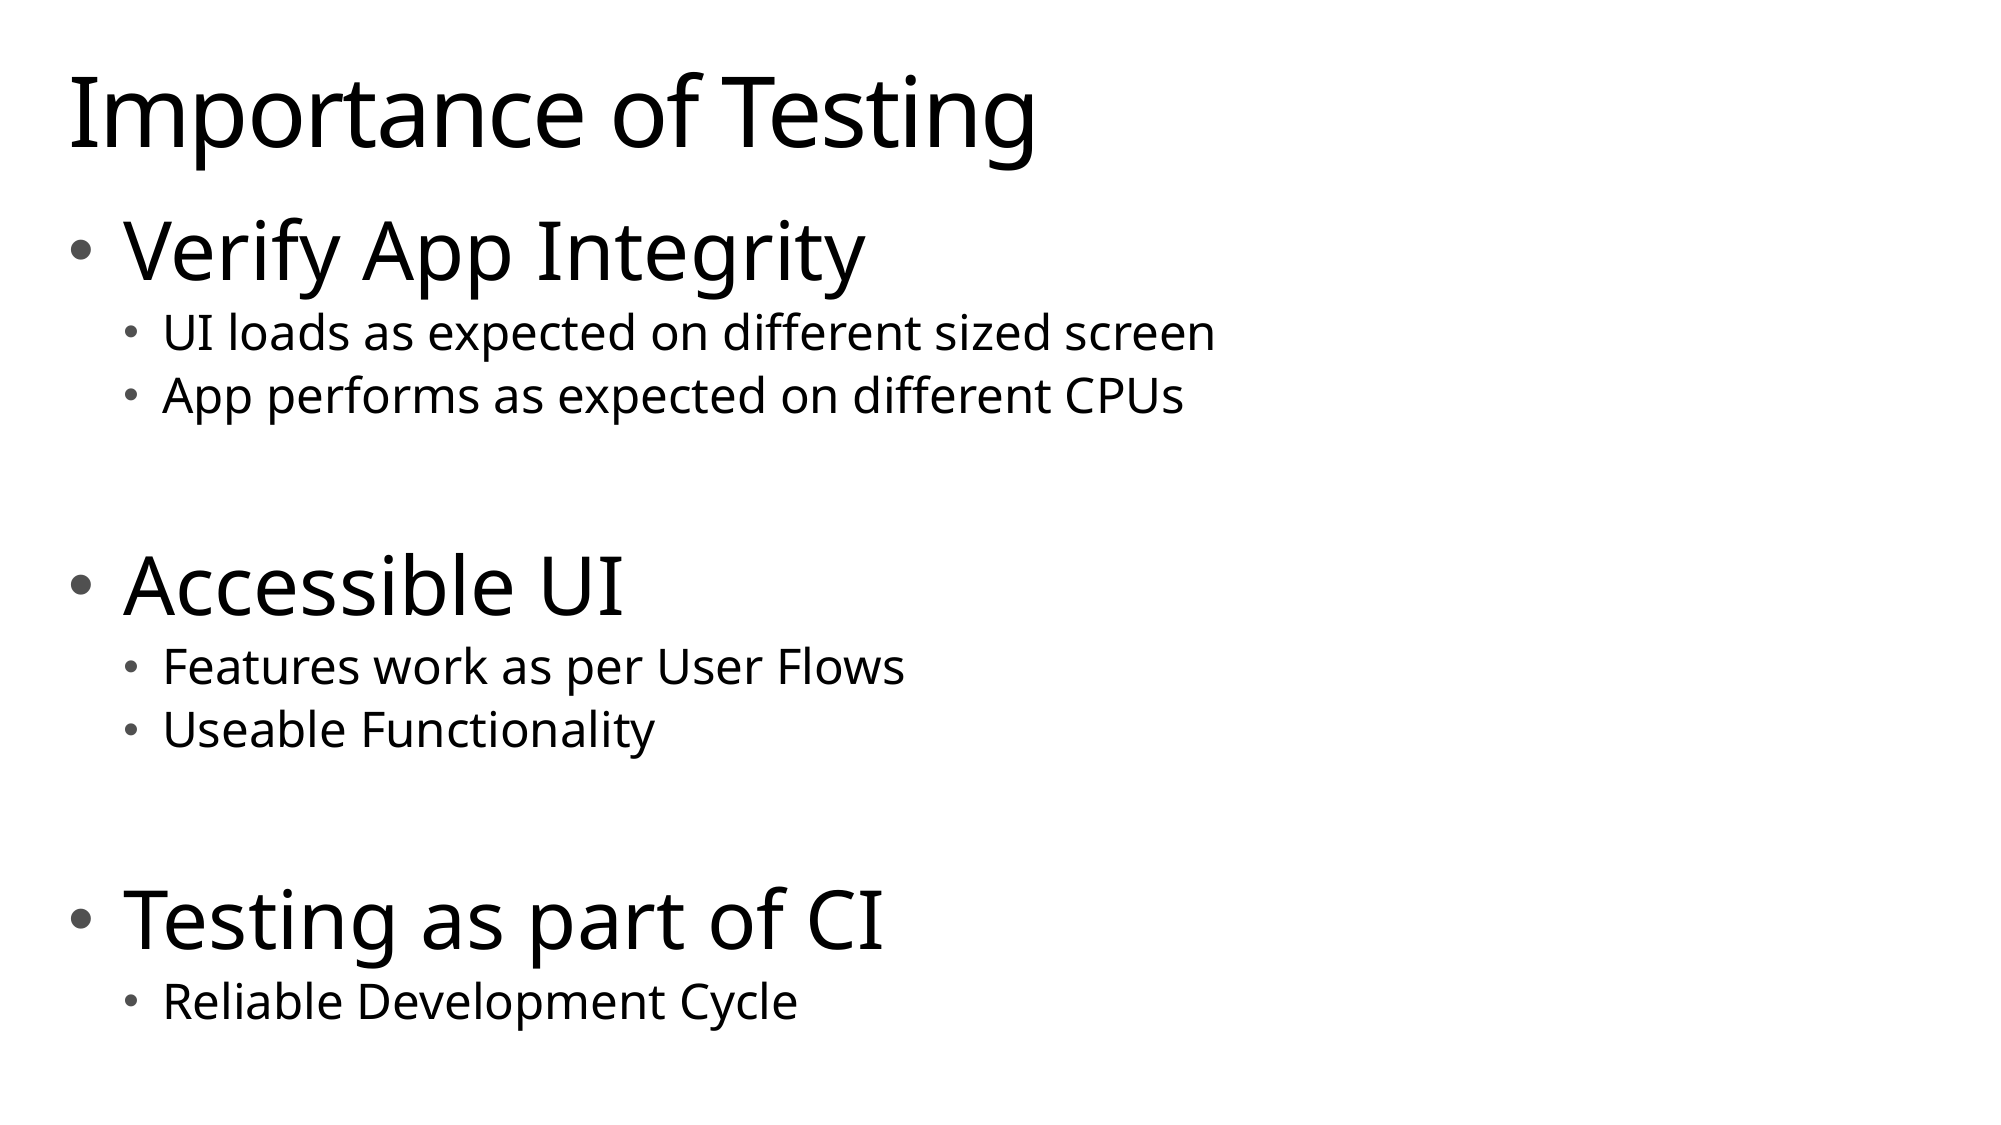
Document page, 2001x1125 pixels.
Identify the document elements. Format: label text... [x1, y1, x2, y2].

title Importance of Testing [44, 47, 1957, 196]
list Verify App Integrity UI loads as expected on different sized screen App performs as expected on different CPUs Accessible UI Features work as per User Flows Useable Functionality Testing as part of CI Reliable Development Cycle [44, 196, 1956, 1076]
